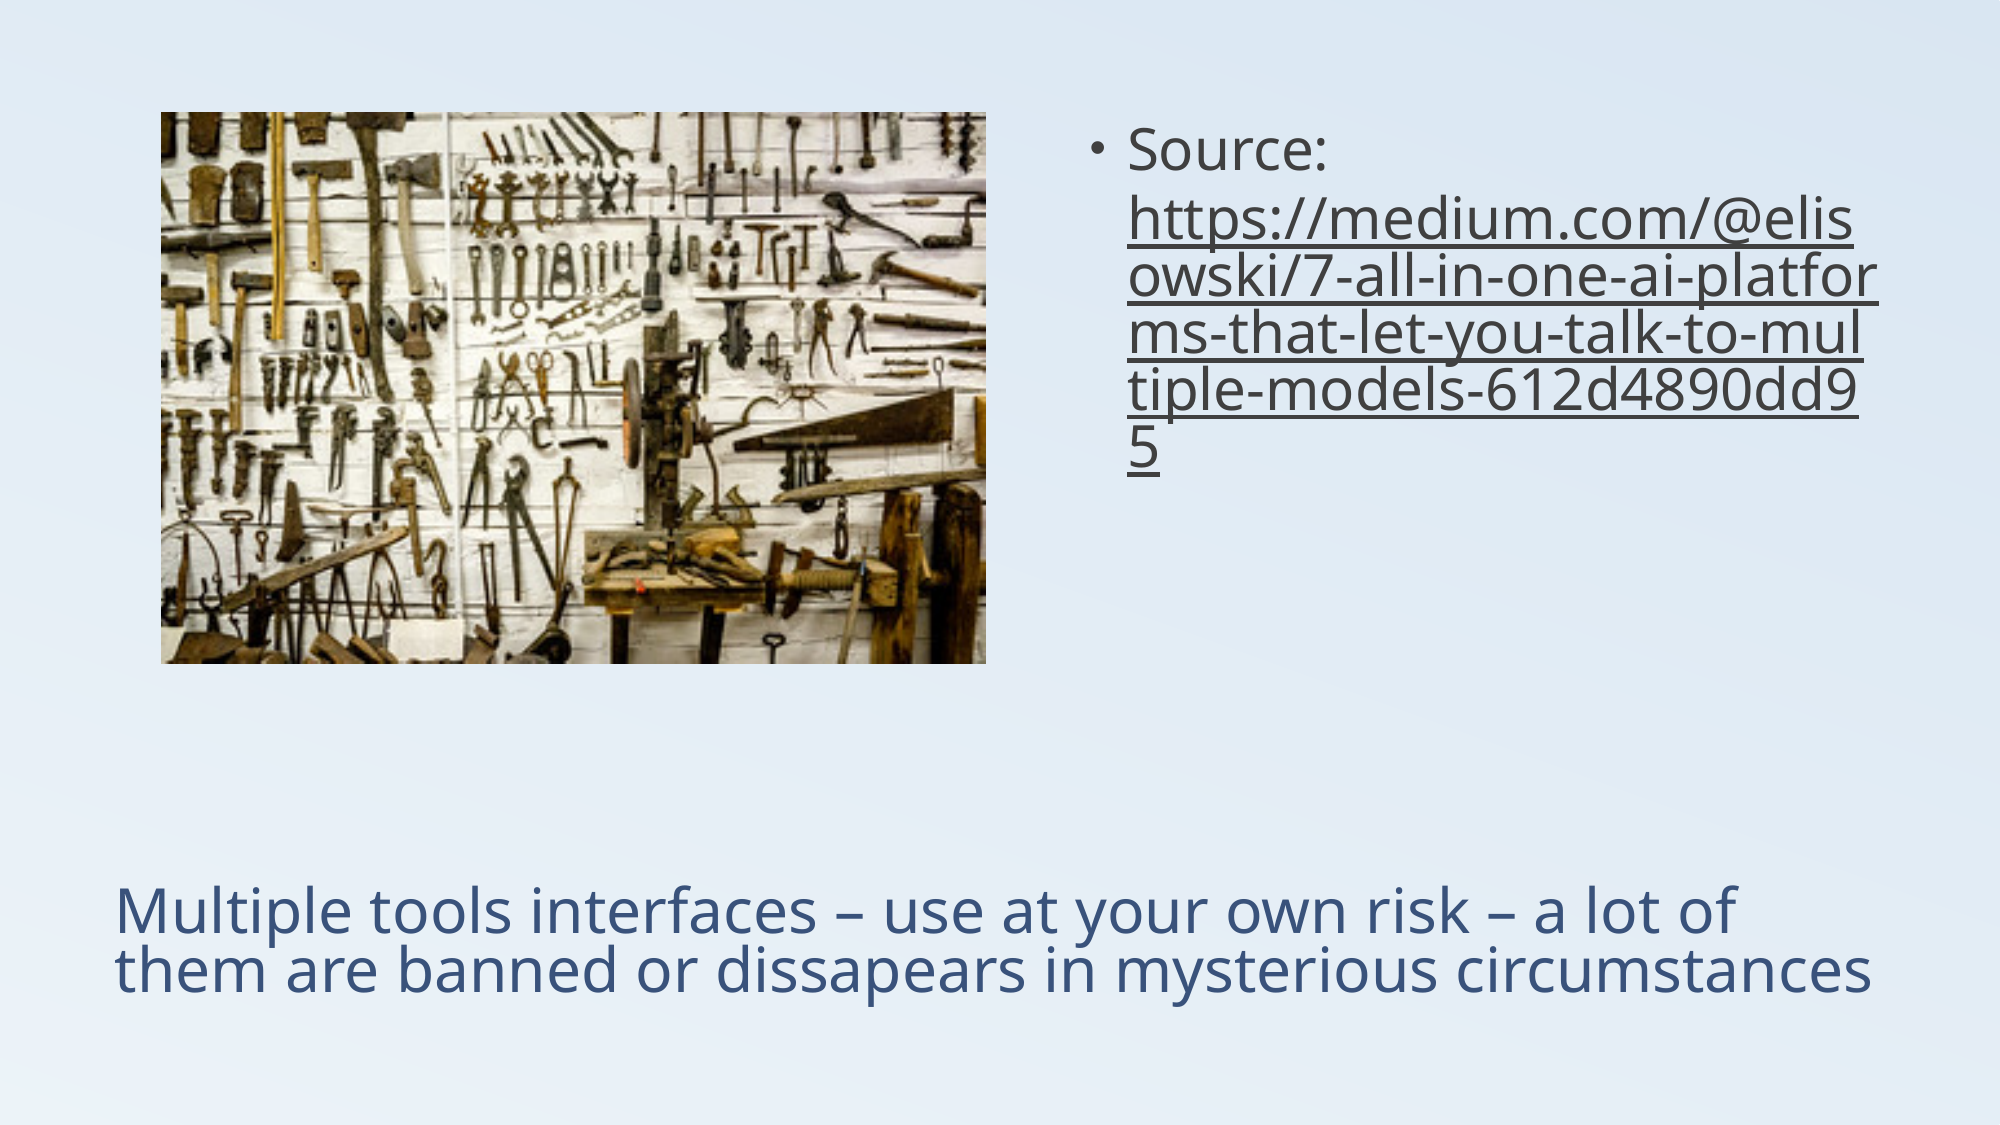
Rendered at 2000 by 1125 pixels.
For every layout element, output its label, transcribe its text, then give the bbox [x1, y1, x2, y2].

text_box Source: https://medium.com/@elisowski/7-all-in-one-ai-platforms-that-let-you-talk-to-multiple-models-612d4890dd95 [1074, 112, 1900, 800]
picture [160, 112, 986, 664]
title Multiple tools interfaces – use at your own risk – a lot of them are banned or dissapears in mysterious circumstances [99, 837, 1900, 1013]
